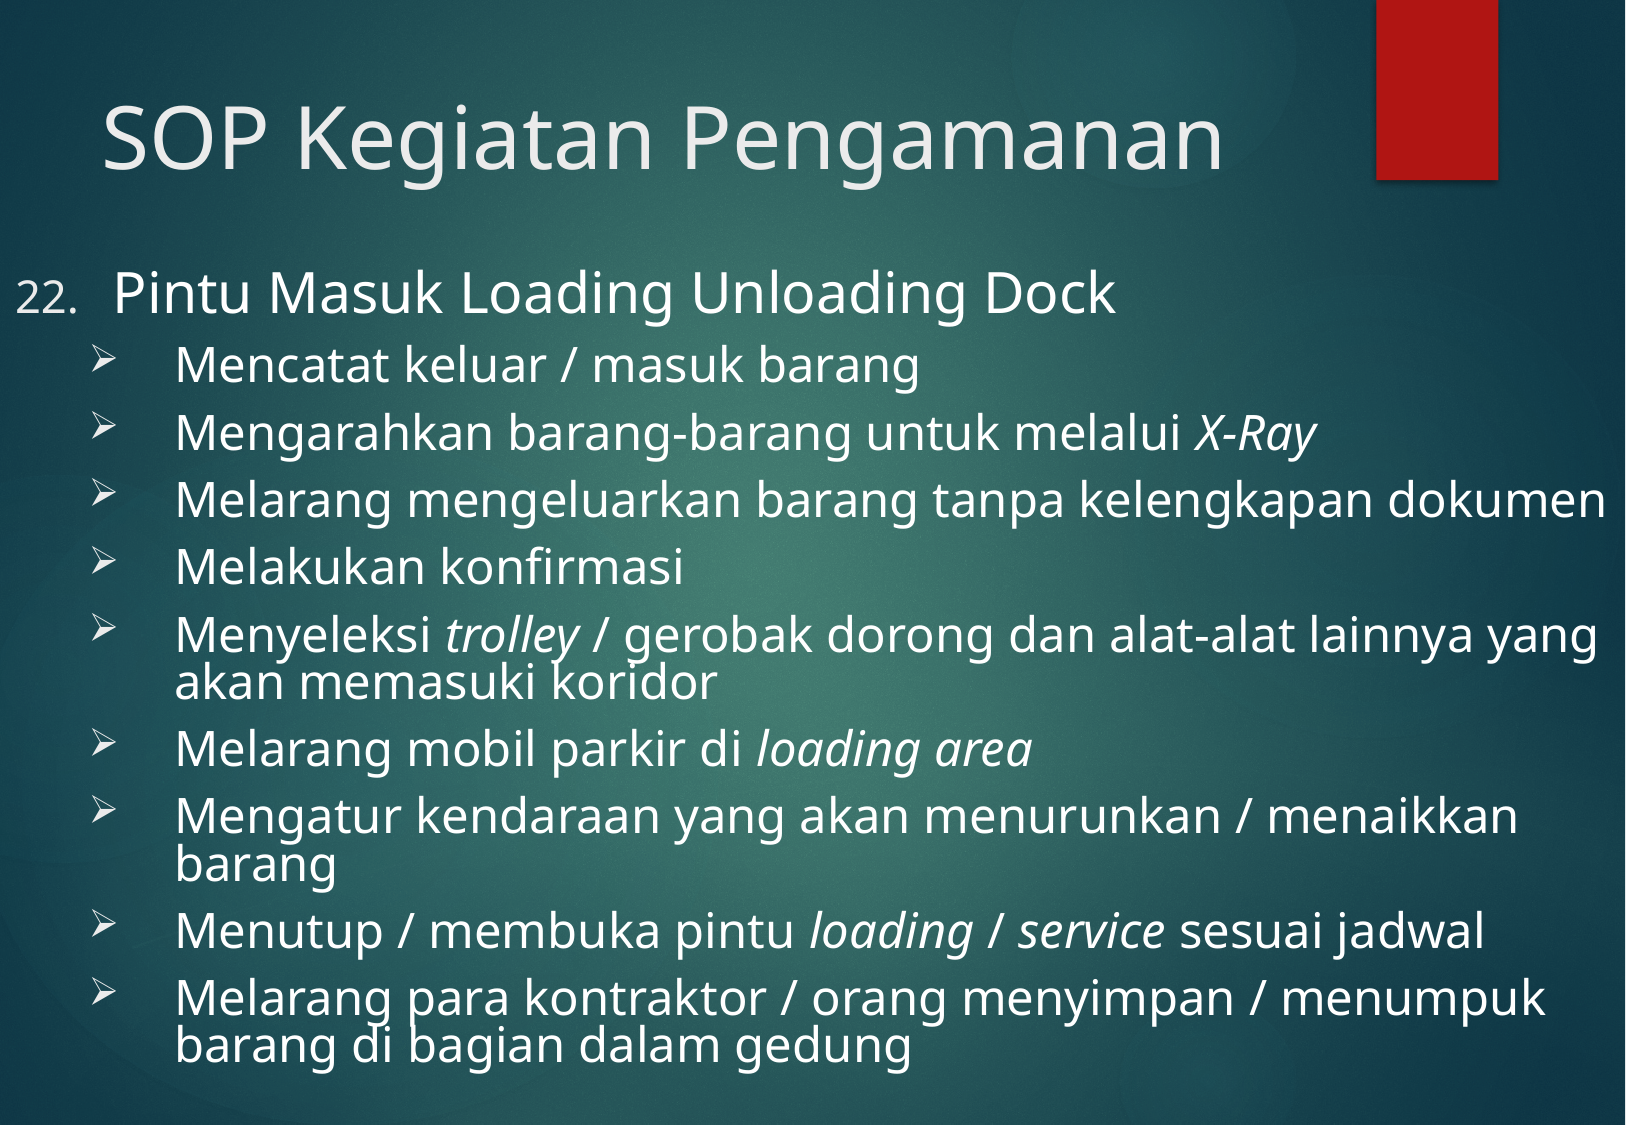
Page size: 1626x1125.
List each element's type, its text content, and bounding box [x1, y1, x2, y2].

title SOP Kegiatan Pengamanan [86, 74, 1340, 262]
list Pintu Masuk Loading Unloading Dock Mencatat keluar / masuk barang Mengarahkan barang-barang untuk melalui X-Ray Melarang mengeluarkan barang tanpa kelengkapan dokumen Melakukan konfirmasi Menyeleksi trolley / gerobak dorong dan alat-alat lainnya yang akan memasuki koridor Melarang mobil parkir di loading area Mengatur kendaraan yang akan menurunkan / menaikkan barang Menutup / membuka pintu loading / service sesuai jadwal Melarang para kontraktor / orang menyimpan / menumpuk barang di bagian dalam gedung [0, 262, 1625, 1125]
